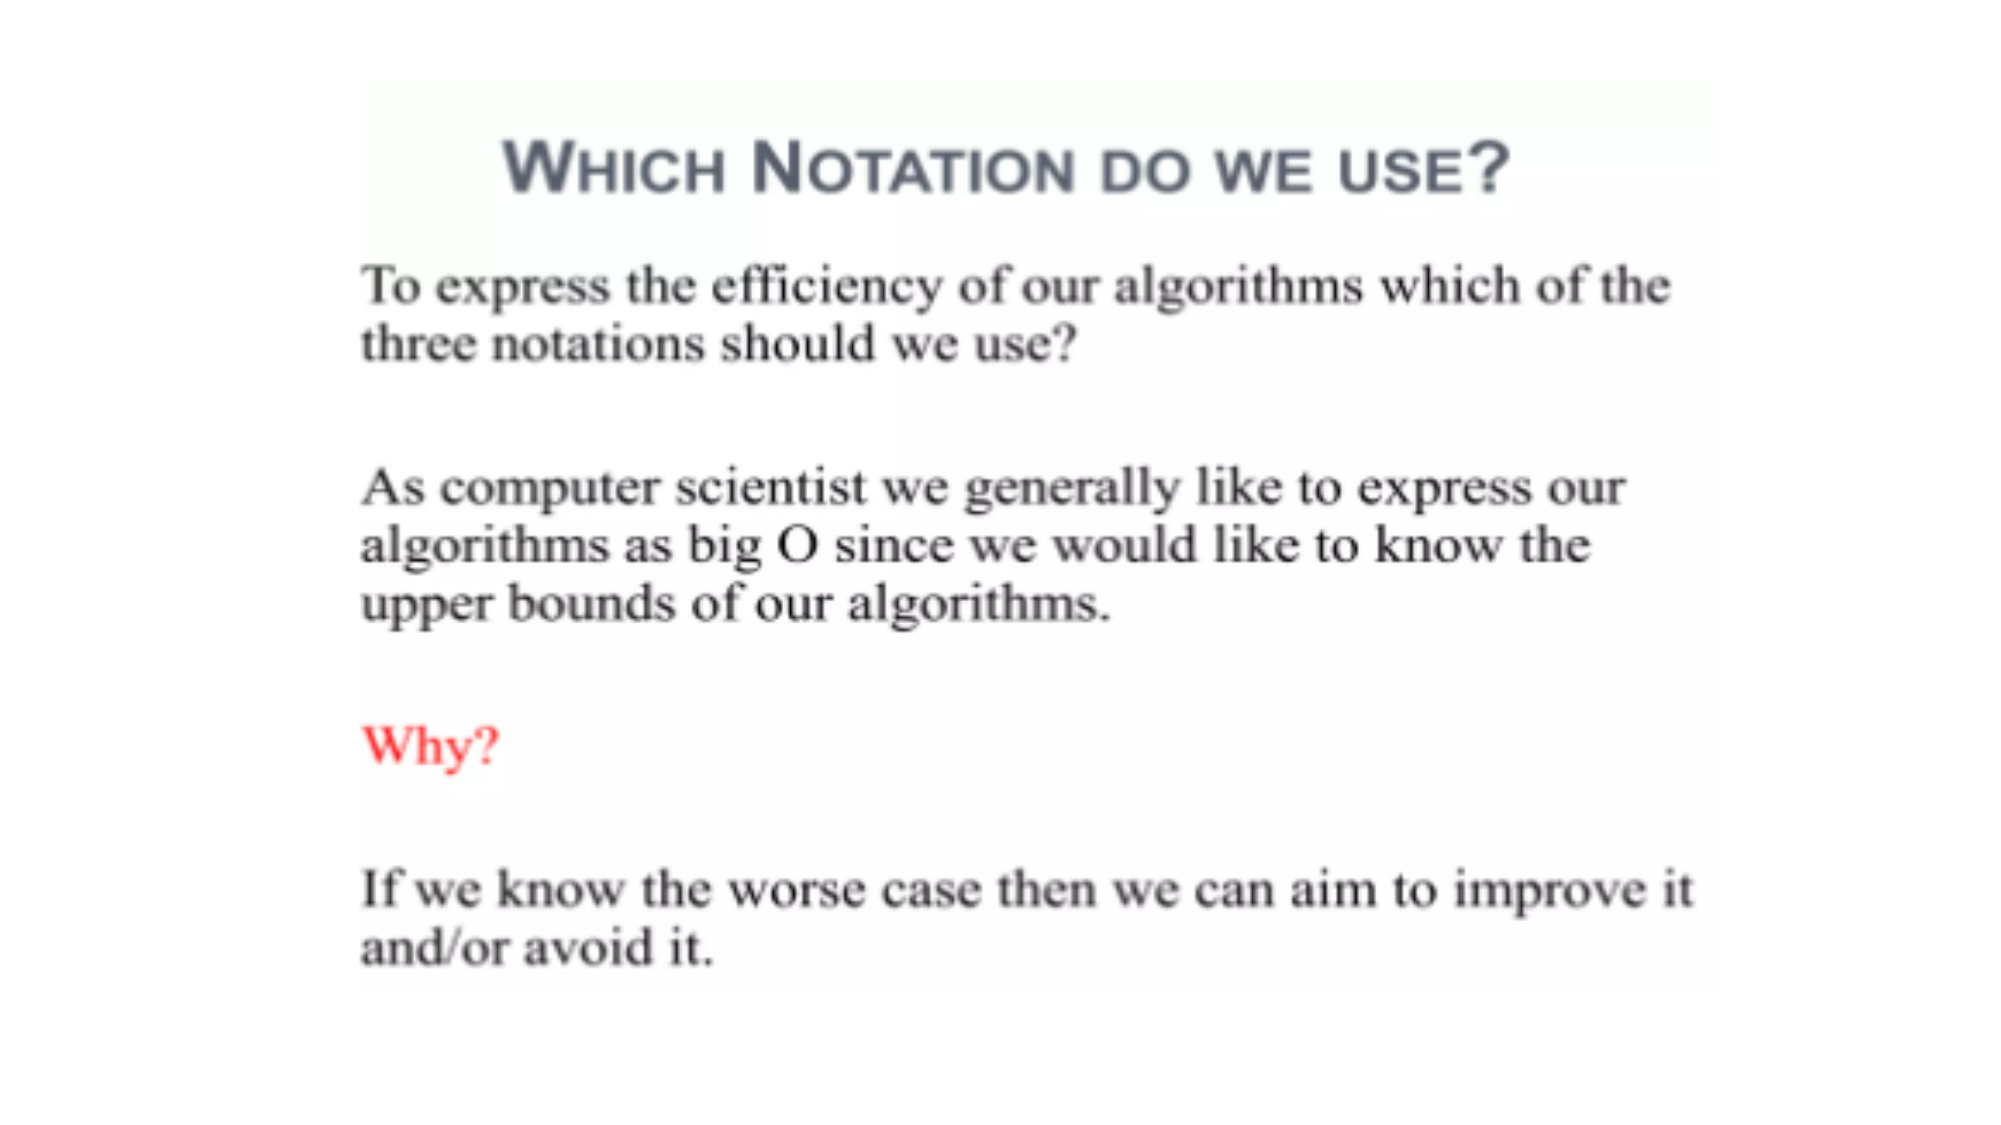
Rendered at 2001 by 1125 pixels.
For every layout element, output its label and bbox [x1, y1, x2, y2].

list [359, 78, 1721, 994]
